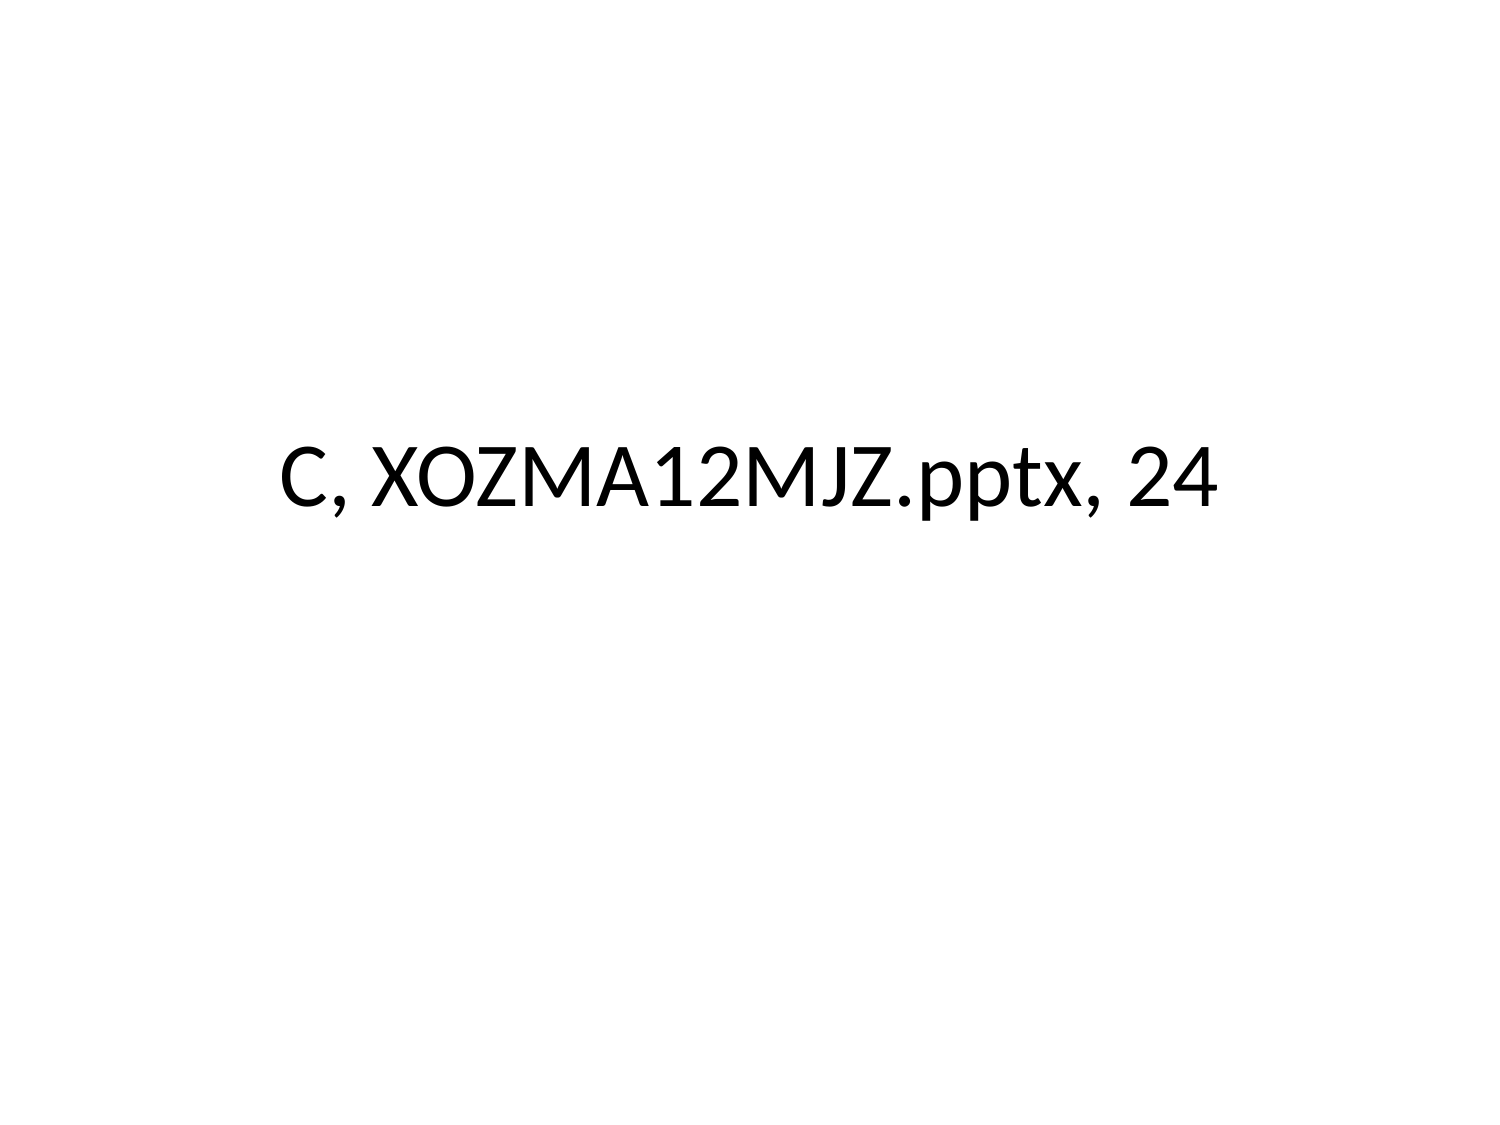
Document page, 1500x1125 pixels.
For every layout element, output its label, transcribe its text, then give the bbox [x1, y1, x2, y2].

title C, XOZMA12MJZ.pptx, 24 [112, 349, 1388, 591]
